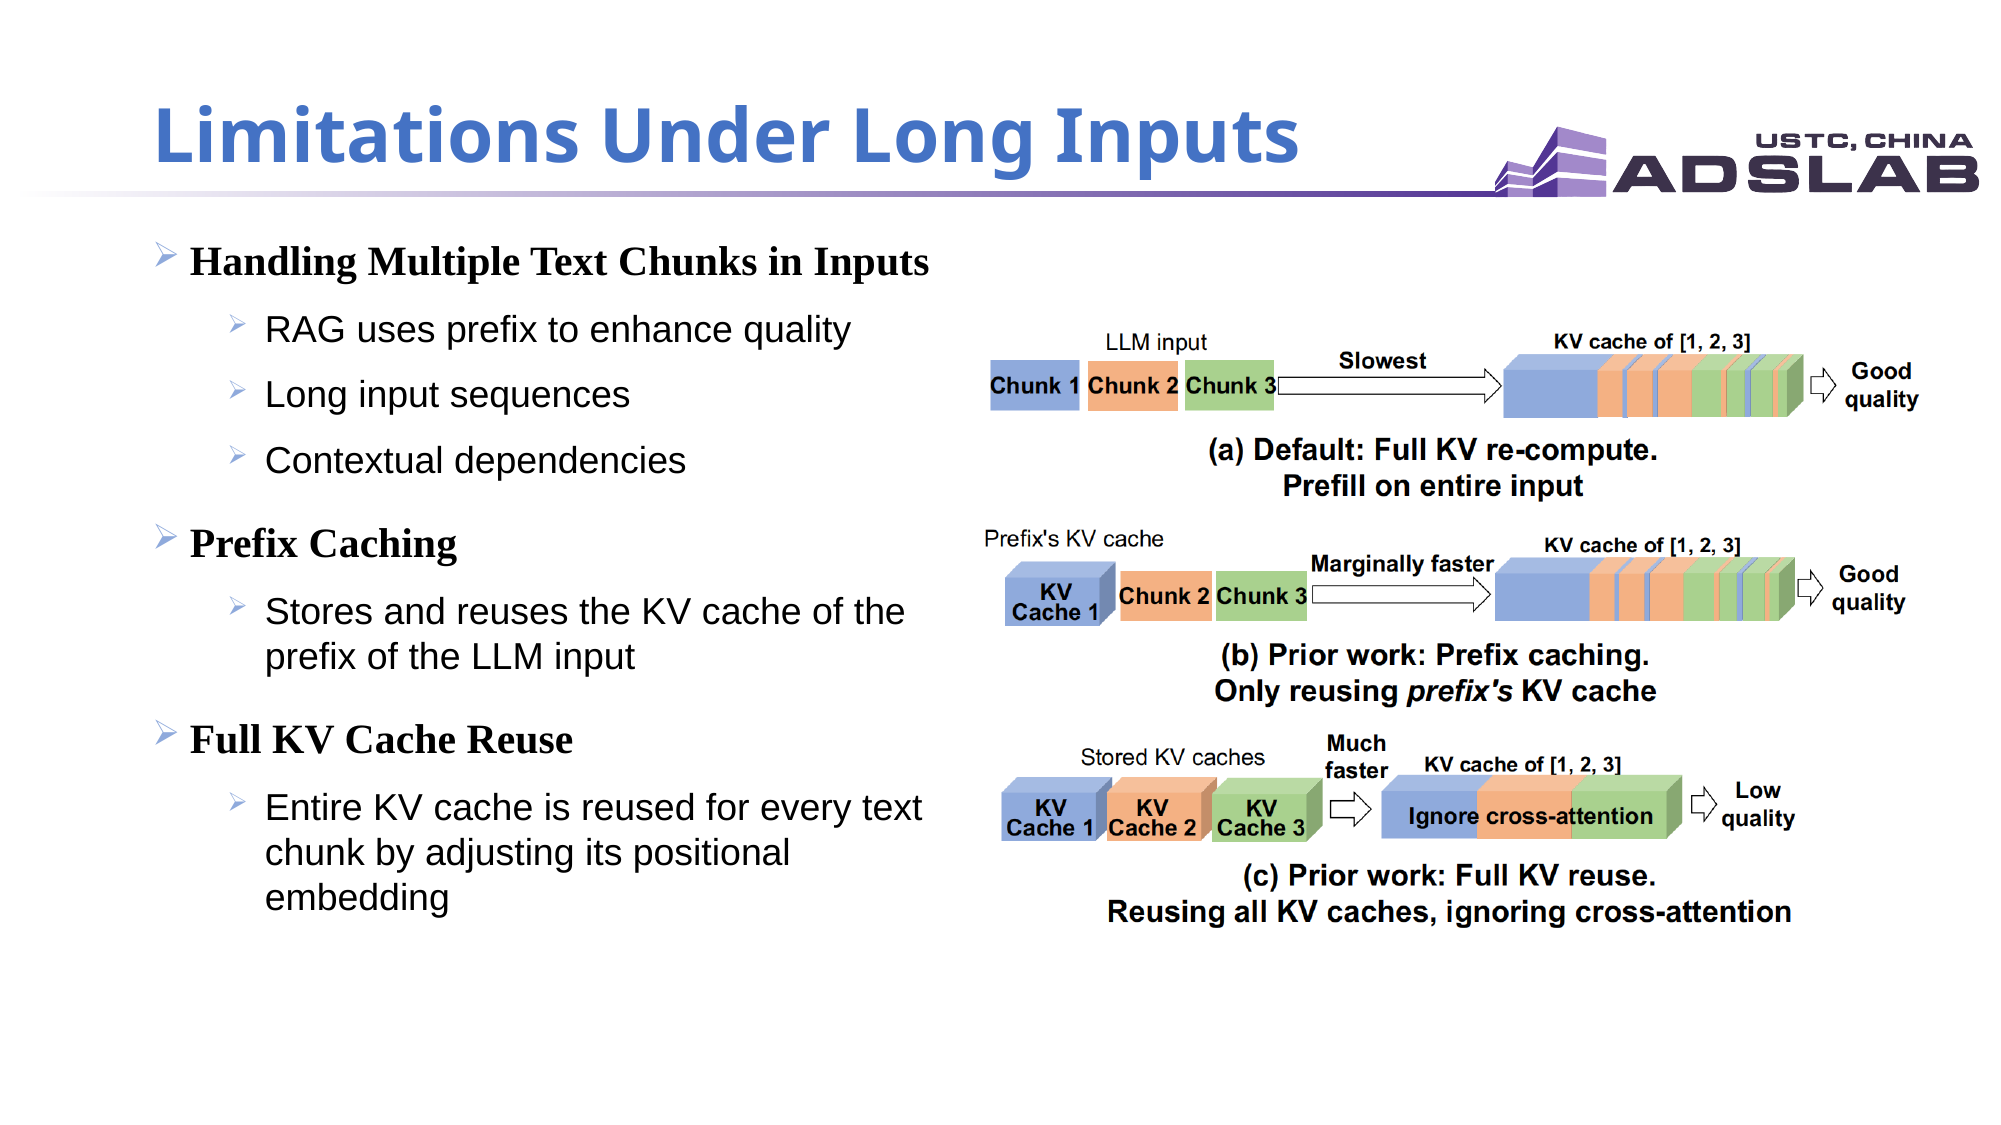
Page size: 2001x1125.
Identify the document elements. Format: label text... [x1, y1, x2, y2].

title Limitations Under Long Inputs [137, 59, 1863, 187]
picture [974, 321, 1925, 936]
list Handling Multiple Text Chunks in Inputs RAG uses prefix to enhance quality Long input sequences Contextual dependencies Prefix Caching Stores and reuses the KV cache of the prefix of the LLM input Full KV Cache Reuse Entire KV cache is reused for every text chunk by adjusting its positional embedding [137, 215, 988, 1014]
picture [1488, 124, 1985, 198]
